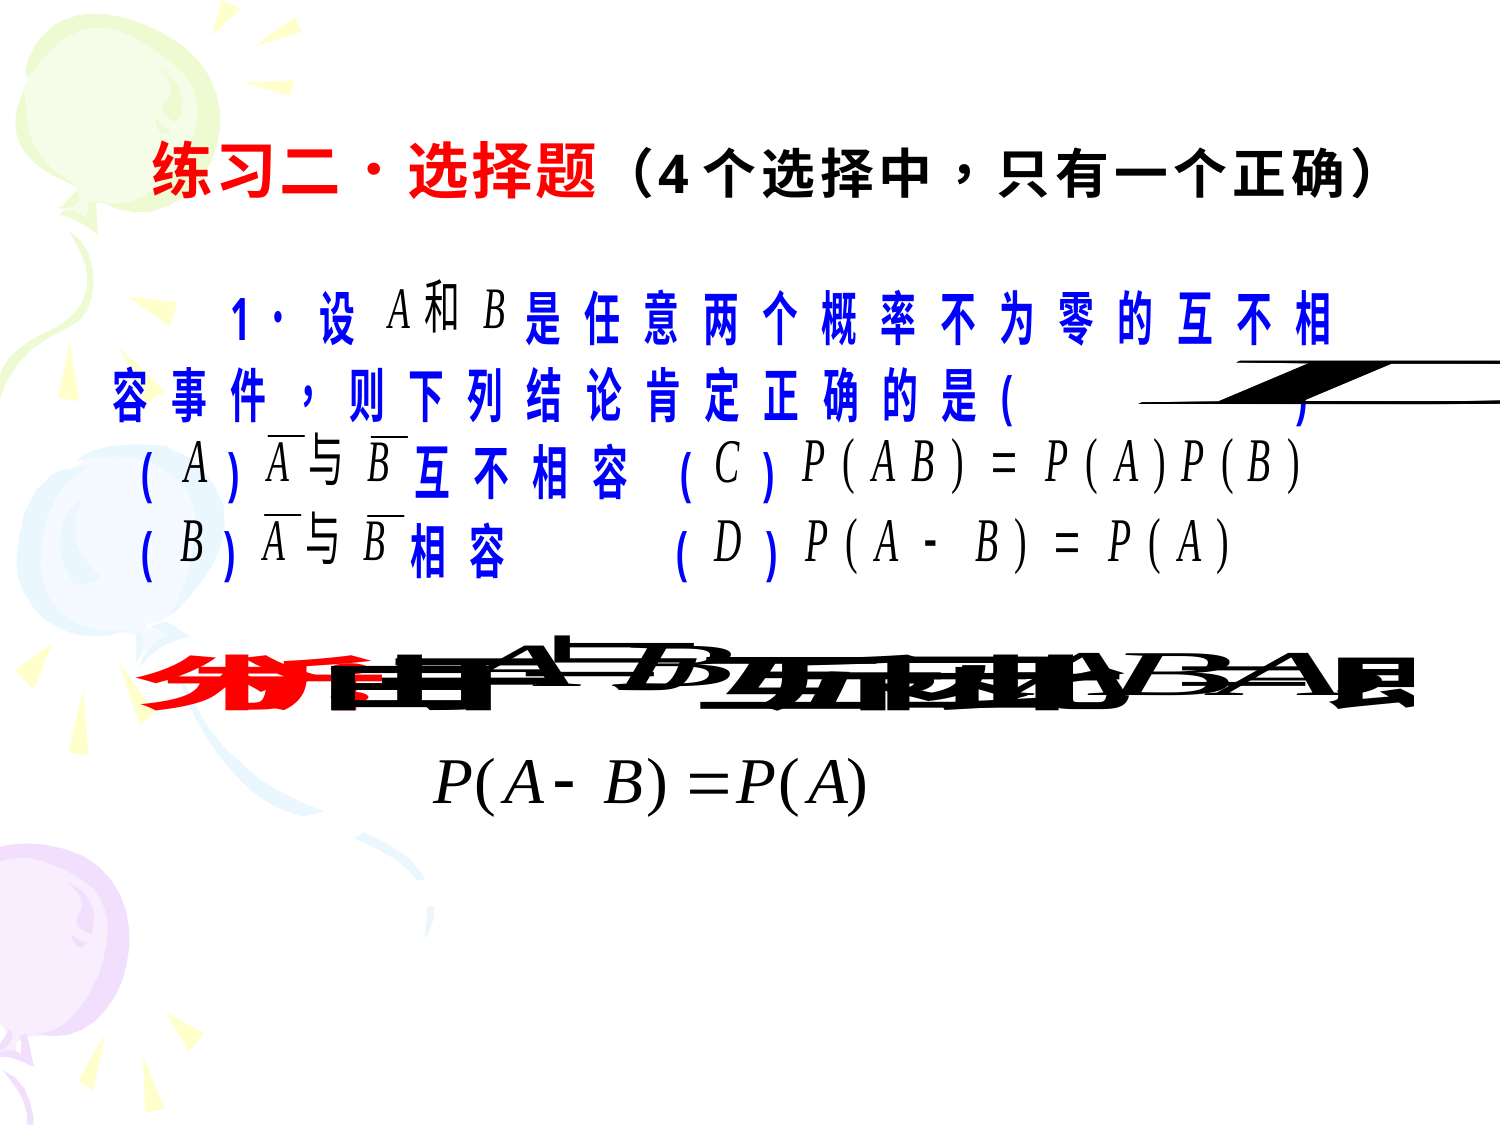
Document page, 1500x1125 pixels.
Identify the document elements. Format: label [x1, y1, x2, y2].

text_box [12, 624, 1414, 712]
text_box [424, 748, 876, 826]
text_box [1074, 329, 1500, 438]
text_box [112, 268, 1379, 588]
text_box [74, 117, 1500, 226]
